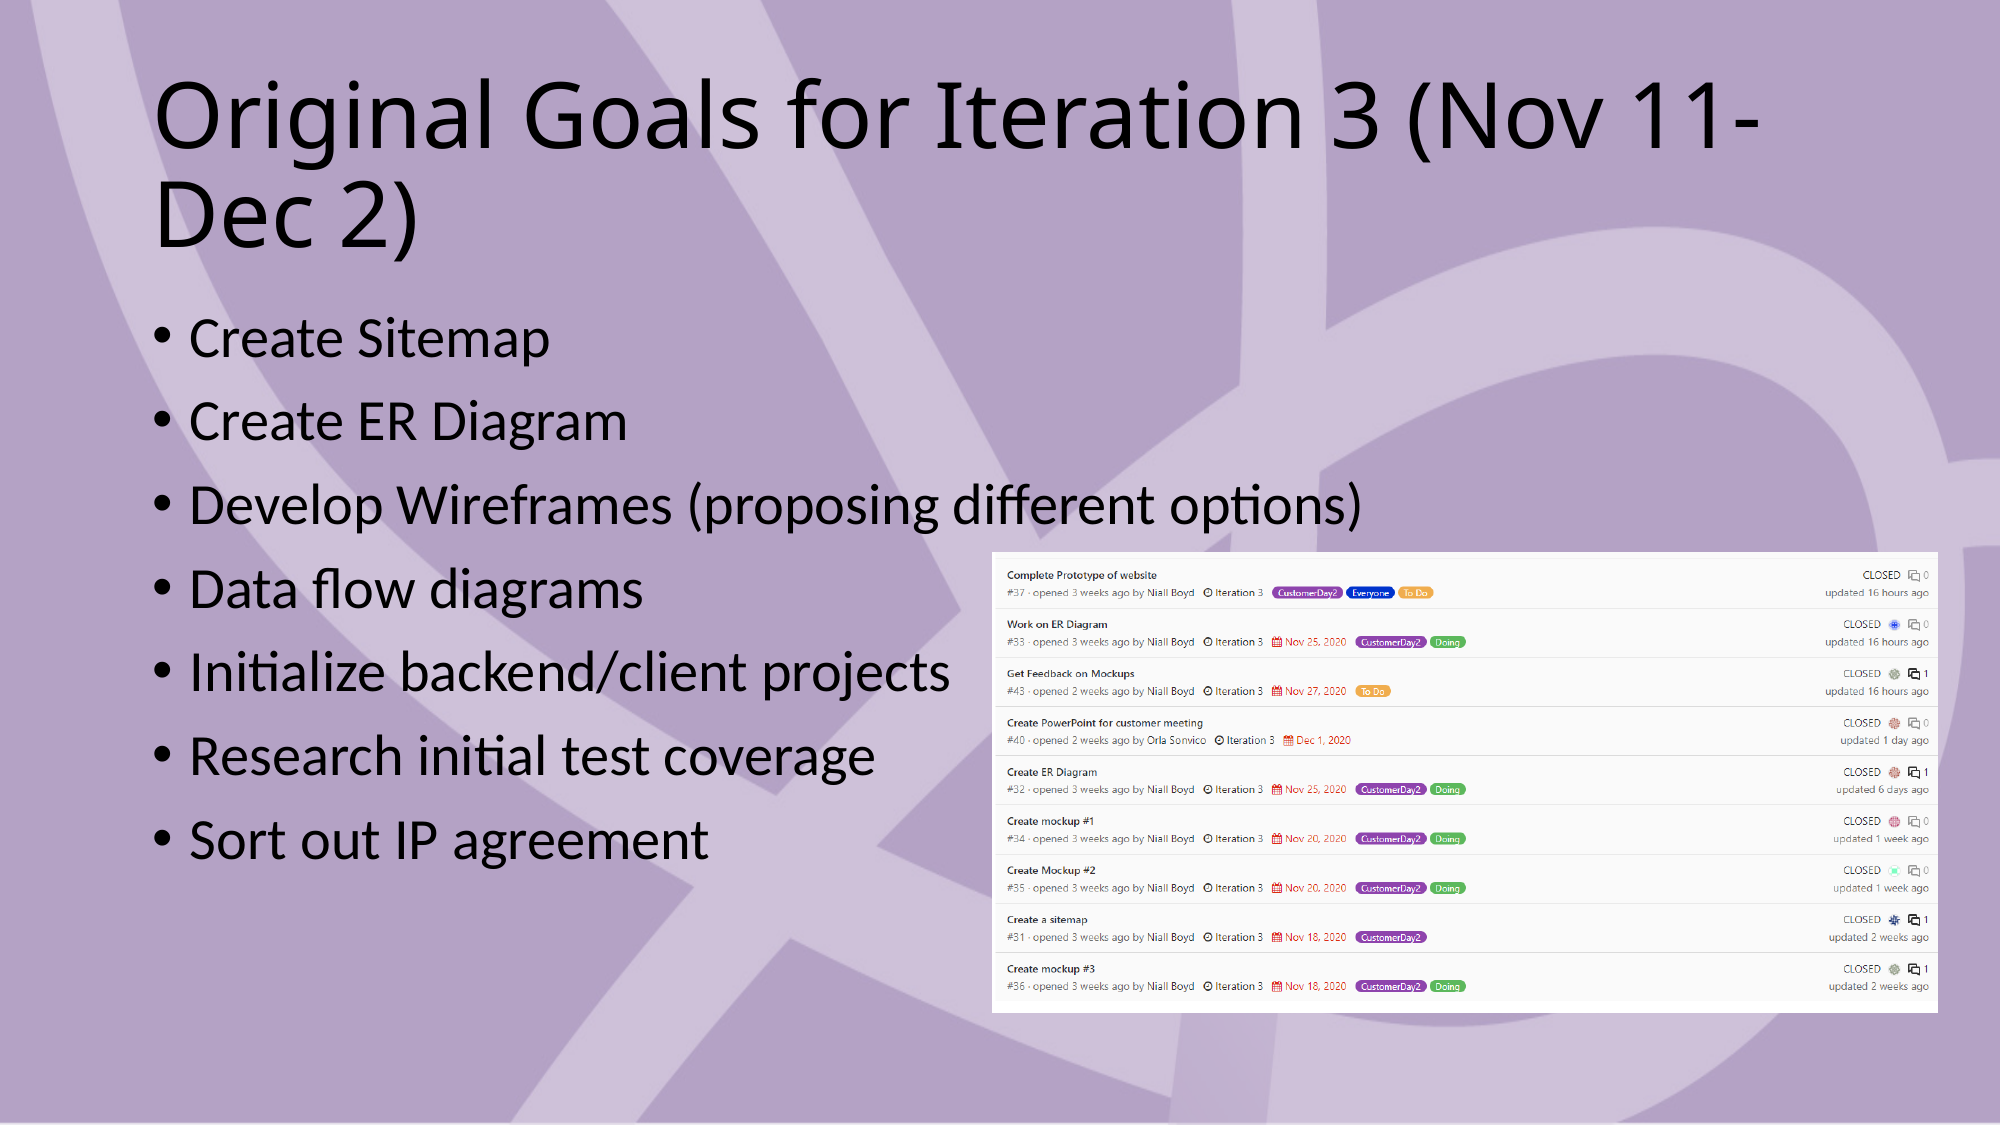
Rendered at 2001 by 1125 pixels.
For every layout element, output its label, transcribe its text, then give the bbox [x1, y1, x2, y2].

picture [991, 552, 1938, 1013]
title Original Goals for Iteration 3 (Nov 11-Dec 2) [137, 59, 1863, 278]
list Create Sitemap Create ER Diagram Develop Wireframes (proposing different options) Data flow diagrams Initialize backend/client projects Research initial test coverage Sort out IP agreement [137, 299, 1863, 1014]
